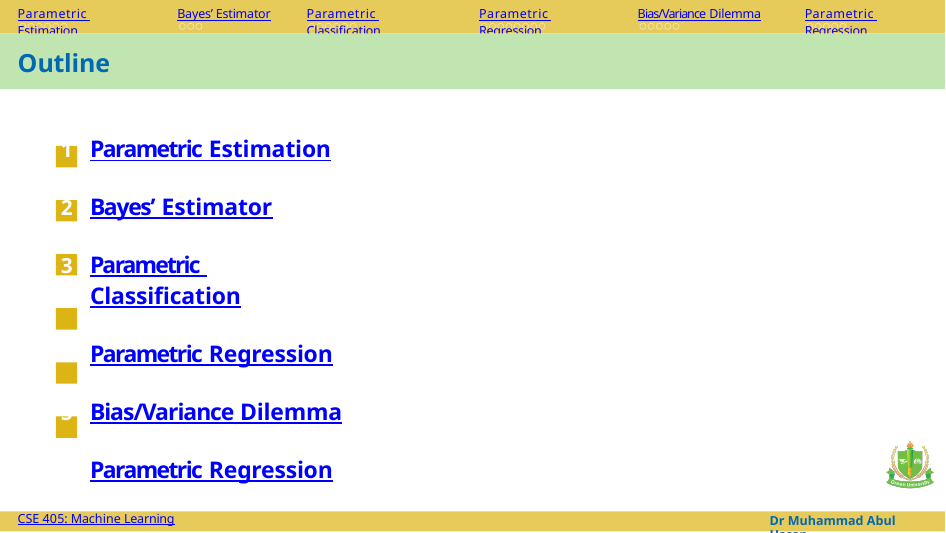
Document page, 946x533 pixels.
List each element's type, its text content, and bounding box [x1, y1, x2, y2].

text_box Parametric Estimation [15, 4, 144, 33]
text_box Parametric Regression [477, 4, 604, 33]
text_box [806, 22, 847, 30]
text_box CSE 405: Machine Learning [15, 513, 176, 528]
text_box [0, 511, 945, 532]
picture [881, 436, 939, 493]
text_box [480, 22, 546, 30]
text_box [639, 22, 680, 30]
text_box Parametric Regression [802, 4, 930, 33]
text_box Outline Parametric Estimation Bayes’ Estimator Parametric Classification Parametric Regression Bias/Variance Dilemma Parametric Regression [15, 45, 349, 487]
text_box Bayes’ Estimator [175, 4, 273, 24]
text_box [0, 33, 945, 90]
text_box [178, 22, 203, 30]
text_box Parametric Classification [304, 4, 445, 33]
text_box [308, 22, 357, 30]
text_box Bias/Variance Dilemma [635, 4, 771, 24]
footer Dr Muhammad Abul Hasan [767, 513, 930, 533]
